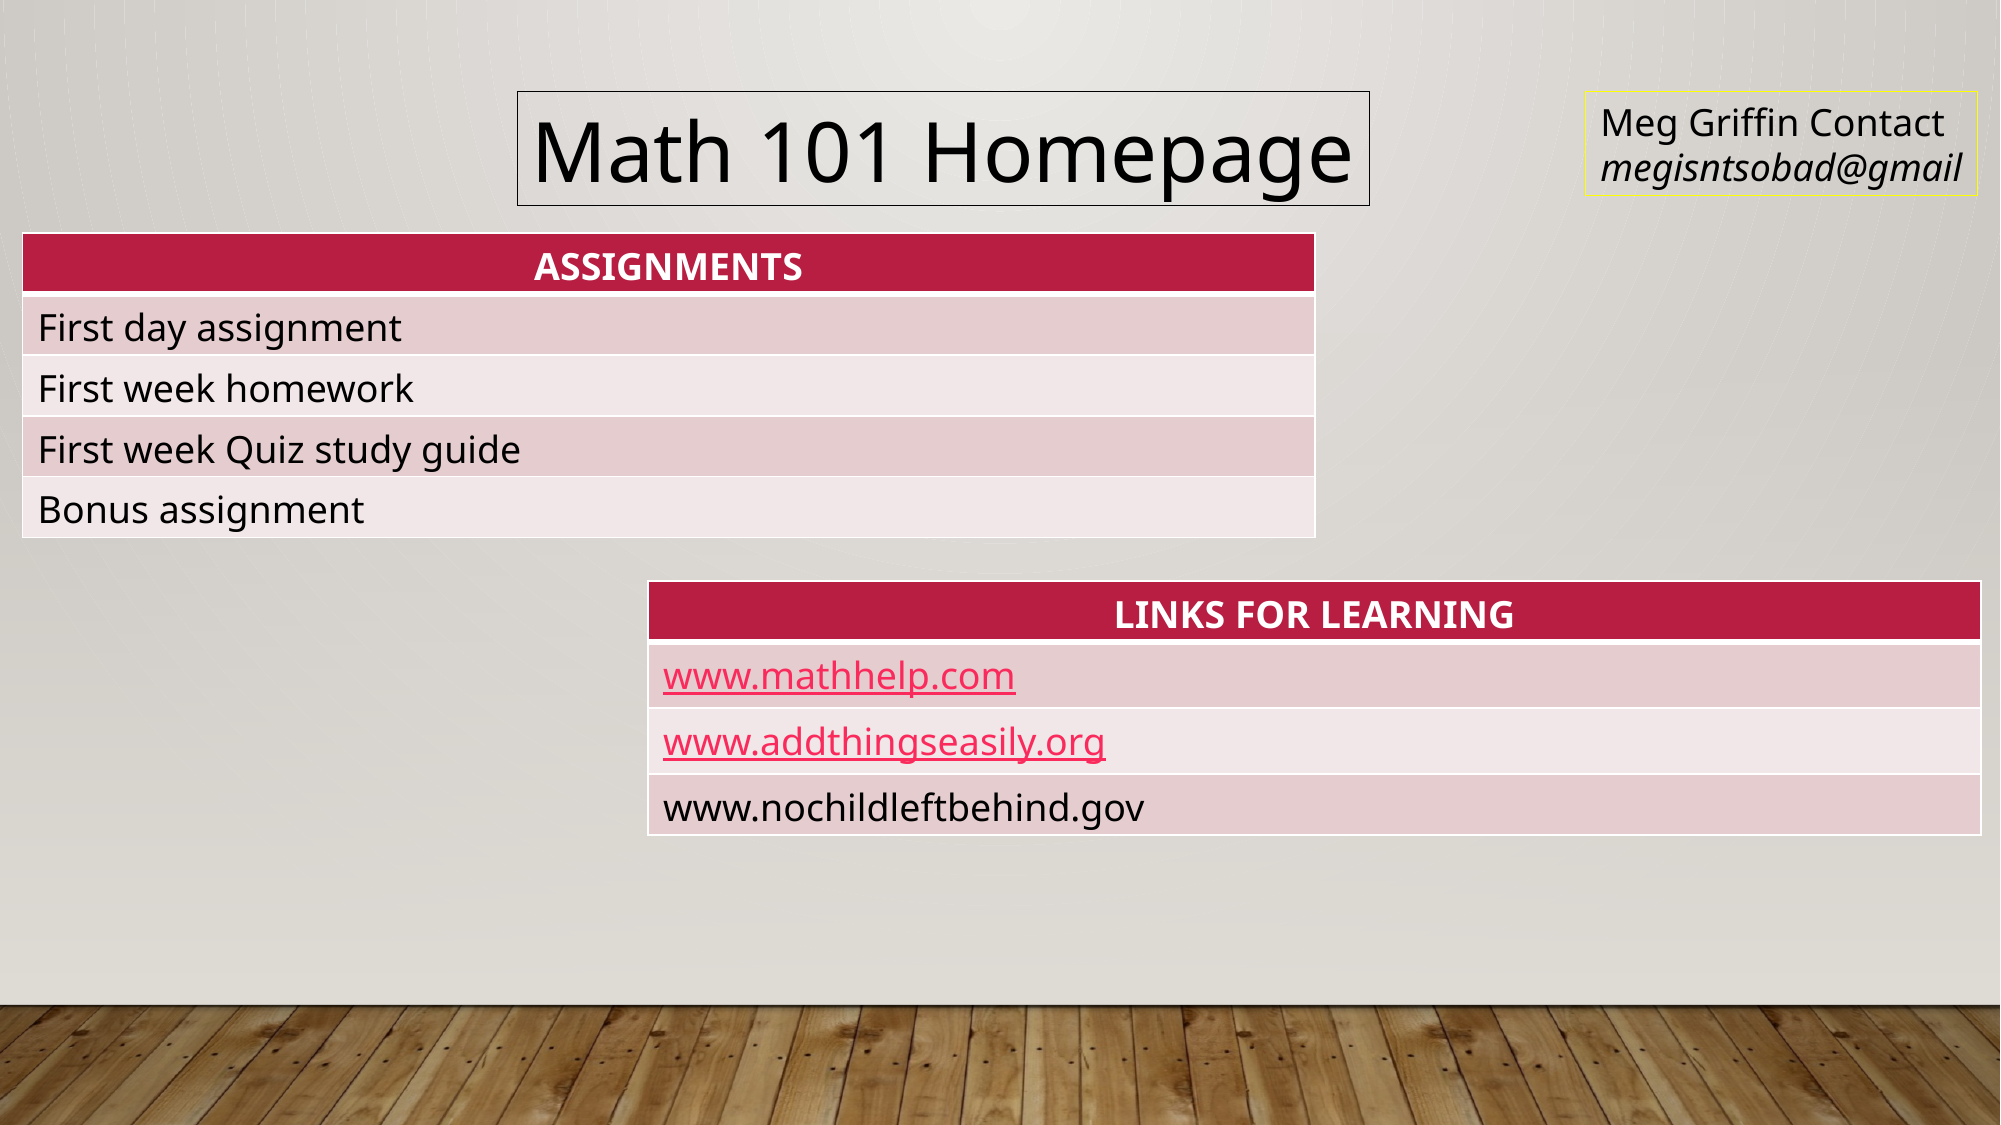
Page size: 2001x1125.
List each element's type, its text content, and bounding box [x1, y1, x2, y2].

table_cell www.nochildleftbehind.gov [649, 775, 1980, 834]
table_cell First week homework [23, 356, 1314, 415]
table_cell www.mathhelp.com [649, 645, 1980, 707]
text_box Meg Griffin Contact megisntsobad@gmail [1585, 91, 1978, 196]
table_header LINKS FOR LEARNING [649, 582, 1980, 639]
table_cell Bonus assignment [23, 477, 1314, 537]
table_header ASSIGNMENTS [23, 234, 1314, 291]
table_cell First day assignment [23, 297, 1314, 354]
picture [0, 1005, 2000, 1125]
table_cell www.addthingseasily.org [649, 709, 1980, 773]
text_box Math 101 Homepage [517, 91, 1370, 206]
table_cell First week Quiz study guide [23, 417, 1314, 476]
